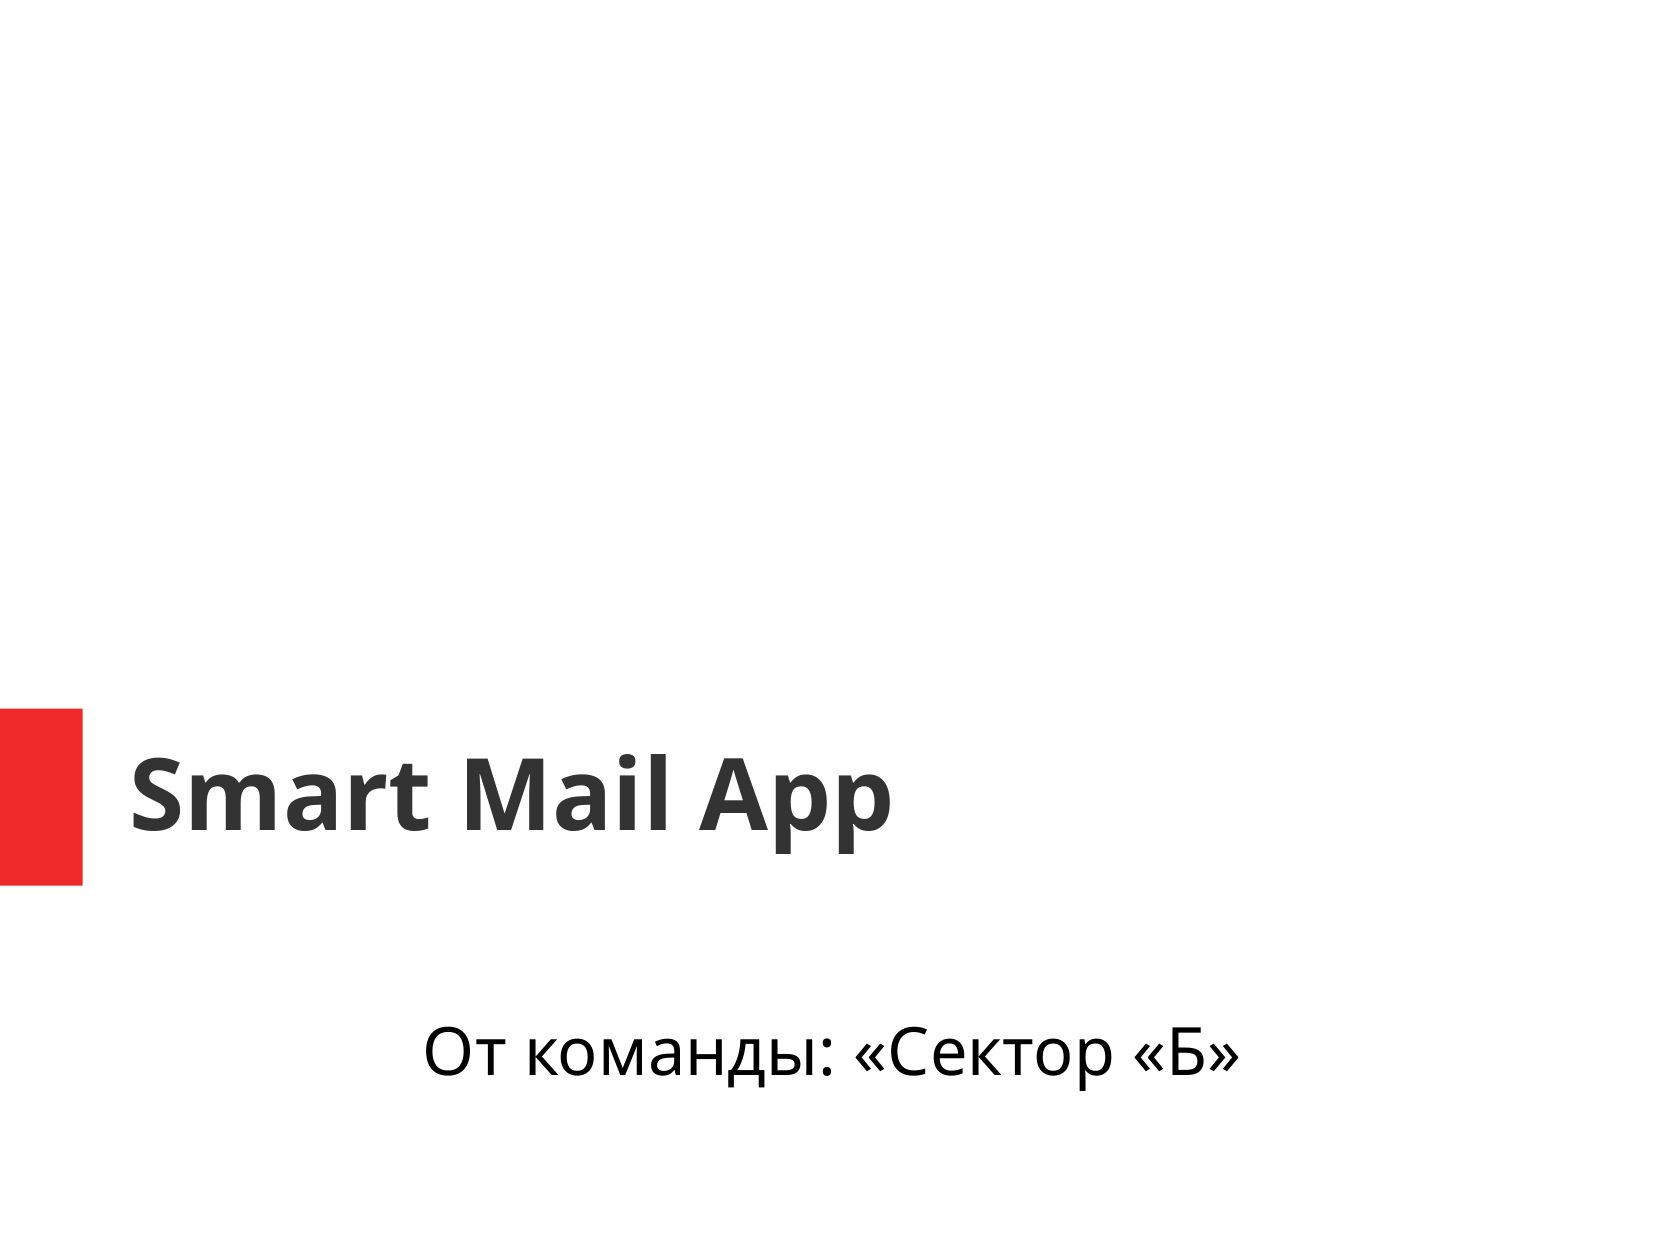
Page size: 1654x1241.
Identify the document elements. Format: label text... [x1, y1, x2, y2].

text_box Smart Mail App [129, 673, 1536, 910]
text_box От команды: «Сектор «Б» [129, 968, 1536, 1130]
